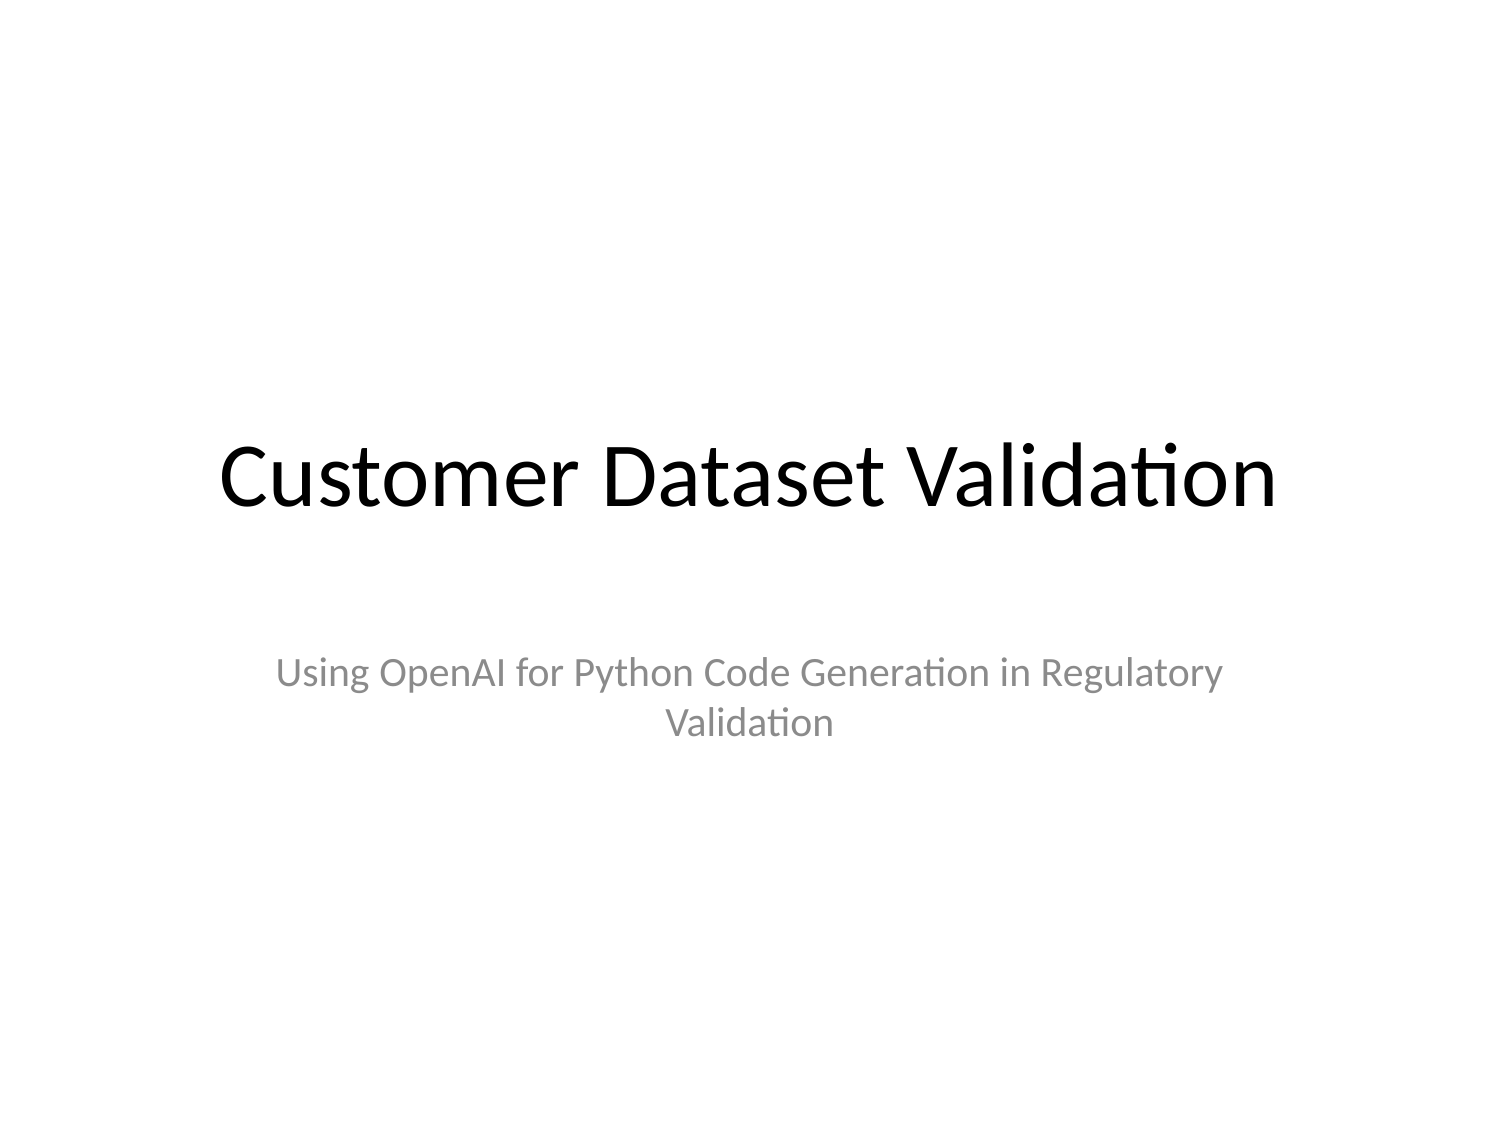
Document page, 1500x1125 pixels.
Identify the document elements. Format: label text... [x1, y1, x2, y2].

subtitle Using OpenAI for Python Code Generation in Regulatory Validation [225, 637, 1275, 925]
title Customer Dataset Validation [112, 349, 1388, 591]
